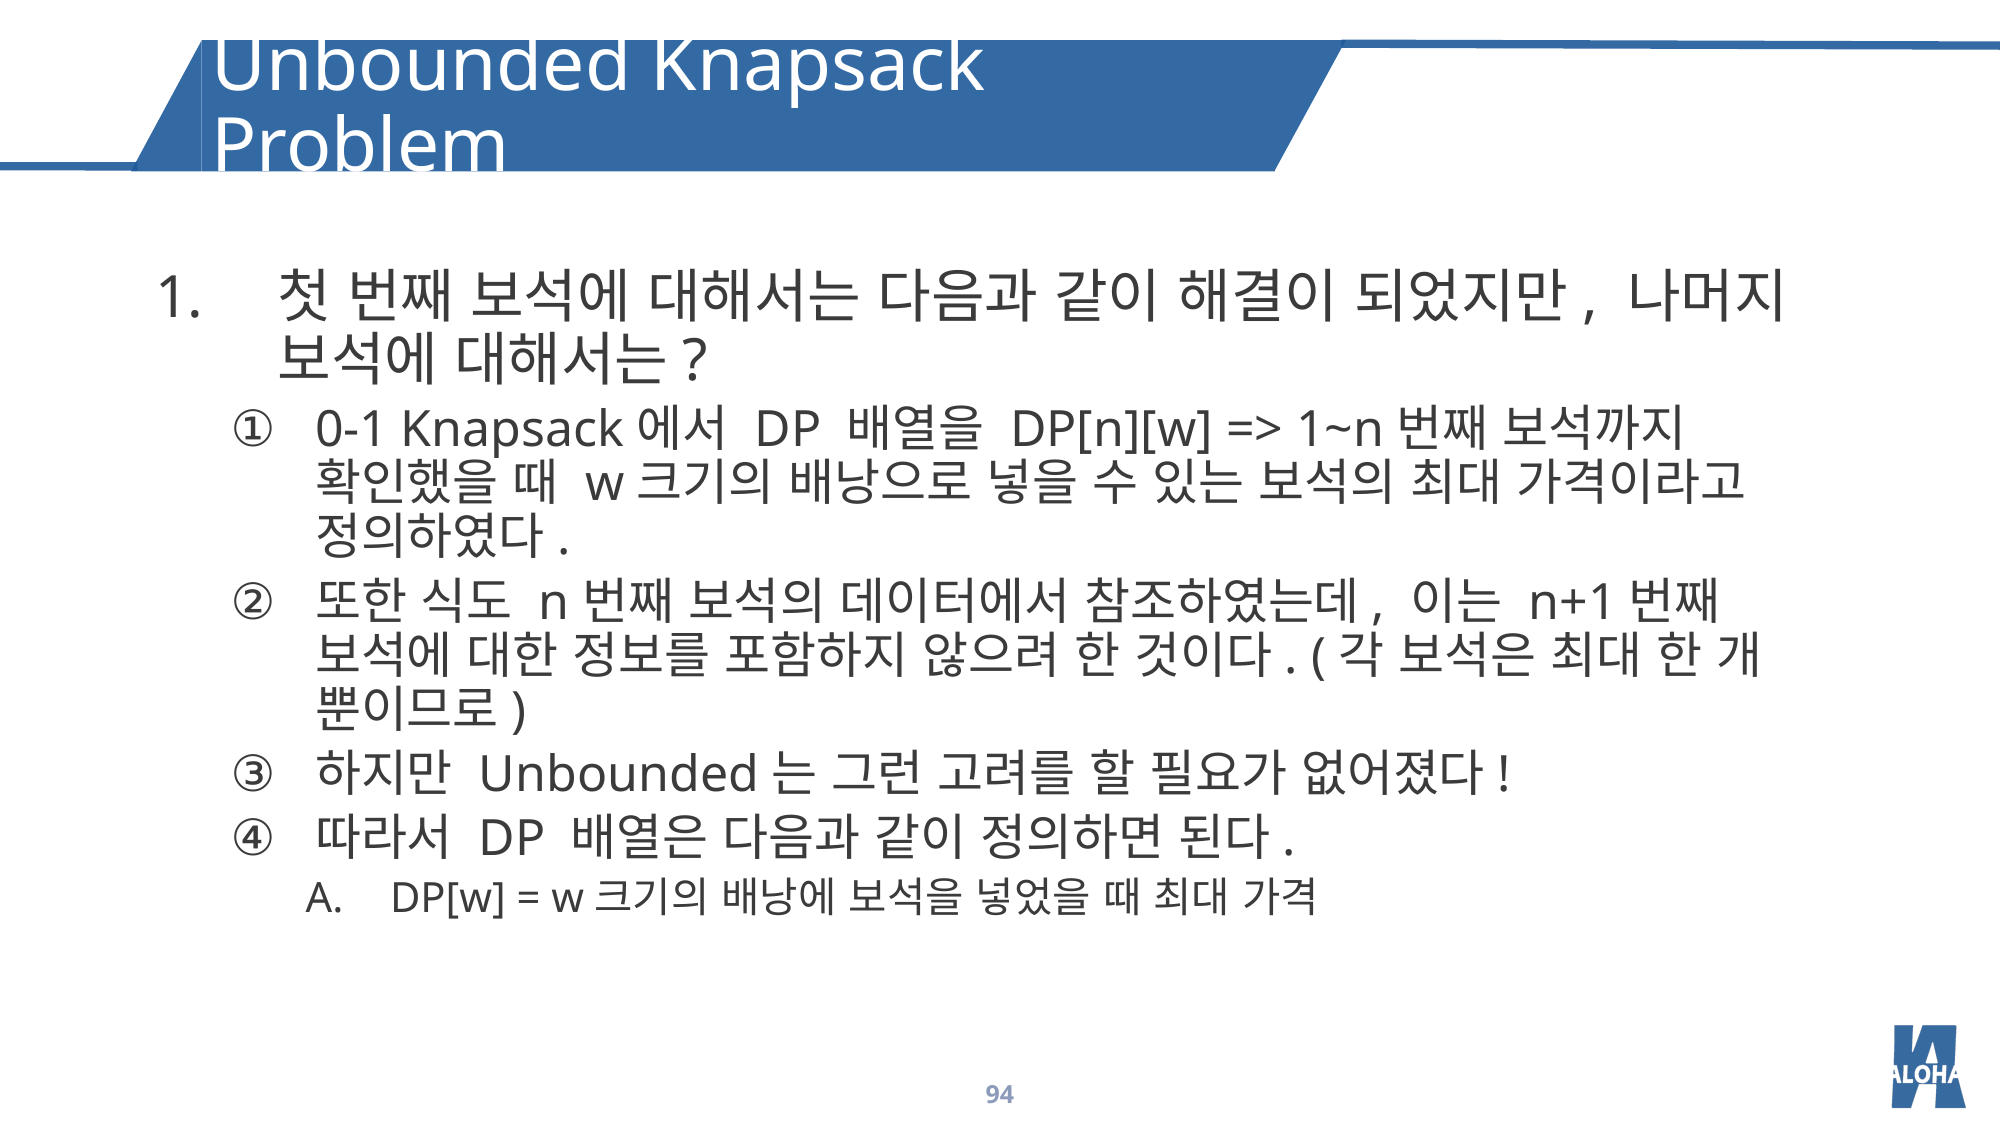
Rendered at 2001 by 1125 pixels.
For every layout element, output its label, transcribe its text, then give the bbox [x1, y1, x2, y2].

slide_number 94 [774, 1065, 1225, 1125]
list Unbounded Knapsack Problem [196, 45, 1270, 168]
list 첫 번째 보석에 대해서는 다음과 같이 해결이 되었지만, 나머지 보석에 대해서는? 0-1 Knapsack에서 DP 배열을 DP[n][w] => 1~n번째 보석까지 확인했을 때 w크기의 배낭으로 넣을 수 있는 보석의 최대 가격이라고 정의하였다. 또한 식도 n번째 보석의 데이터에서 참조하였는데, 이는 n+1번째 보석에 대한 정보를 포함하지 않으려 한 것이다. (각 보석은 최대 한 개 뿐이므로) 하지만 Unbounded는 그런 고려를 할 필요가 없어졌다! 따라서 DP 배열은 다음과 같이 정의하면 된다. DP[w] = w크기의 배낭에 보석을 넣었을 때 최대 가격 [140, 259, 1861, 1007]
picture [1853, 1006, 2000, 1125]
